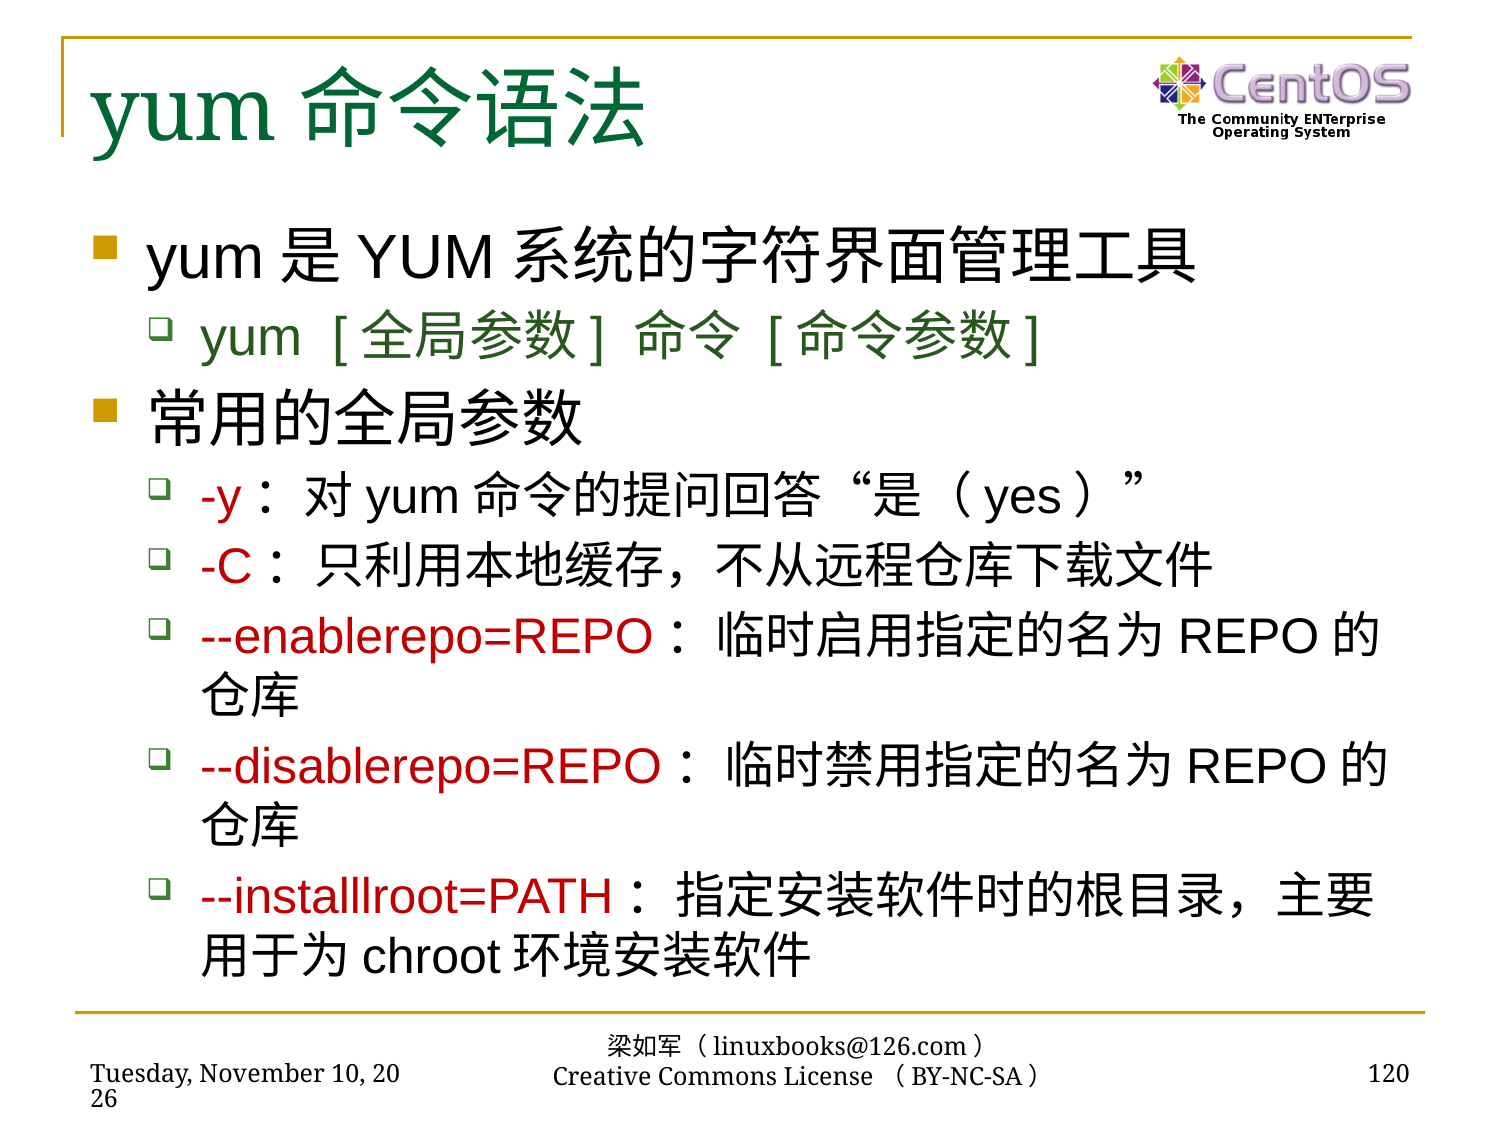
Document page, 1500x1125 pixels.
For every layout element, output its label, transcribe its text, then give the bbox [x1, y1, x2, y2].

list yum是YUM系统的字符界面管理工具 yum [全局参数] 命令 [命令参数] 常用的全局参数 -y：对yum命令的提问回答“是（yes）” -C：只利用本地缓存，不从远程仓库下载文件 --enablerepo=REPO：临时启用指定的名为REPO的仓库 --disablerepo=REPO：临时禁用指定的名为REPO的仓库 --installlroot=PATH：指定安装软件时的根目录，主要用于为chroot环境安装软件 [74, 207, 1426, 1006]
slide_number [74, 1023, 426, 1100]
title yum命令语法 [74, 45, 1426, 207]
footer 梁如军（linuxbooks@126.com） Creative Commons License（BY-NC-SA） [359, 1022, 1247, 1099]
slide_number 120 [1074, 1023, 1426, 1100]
